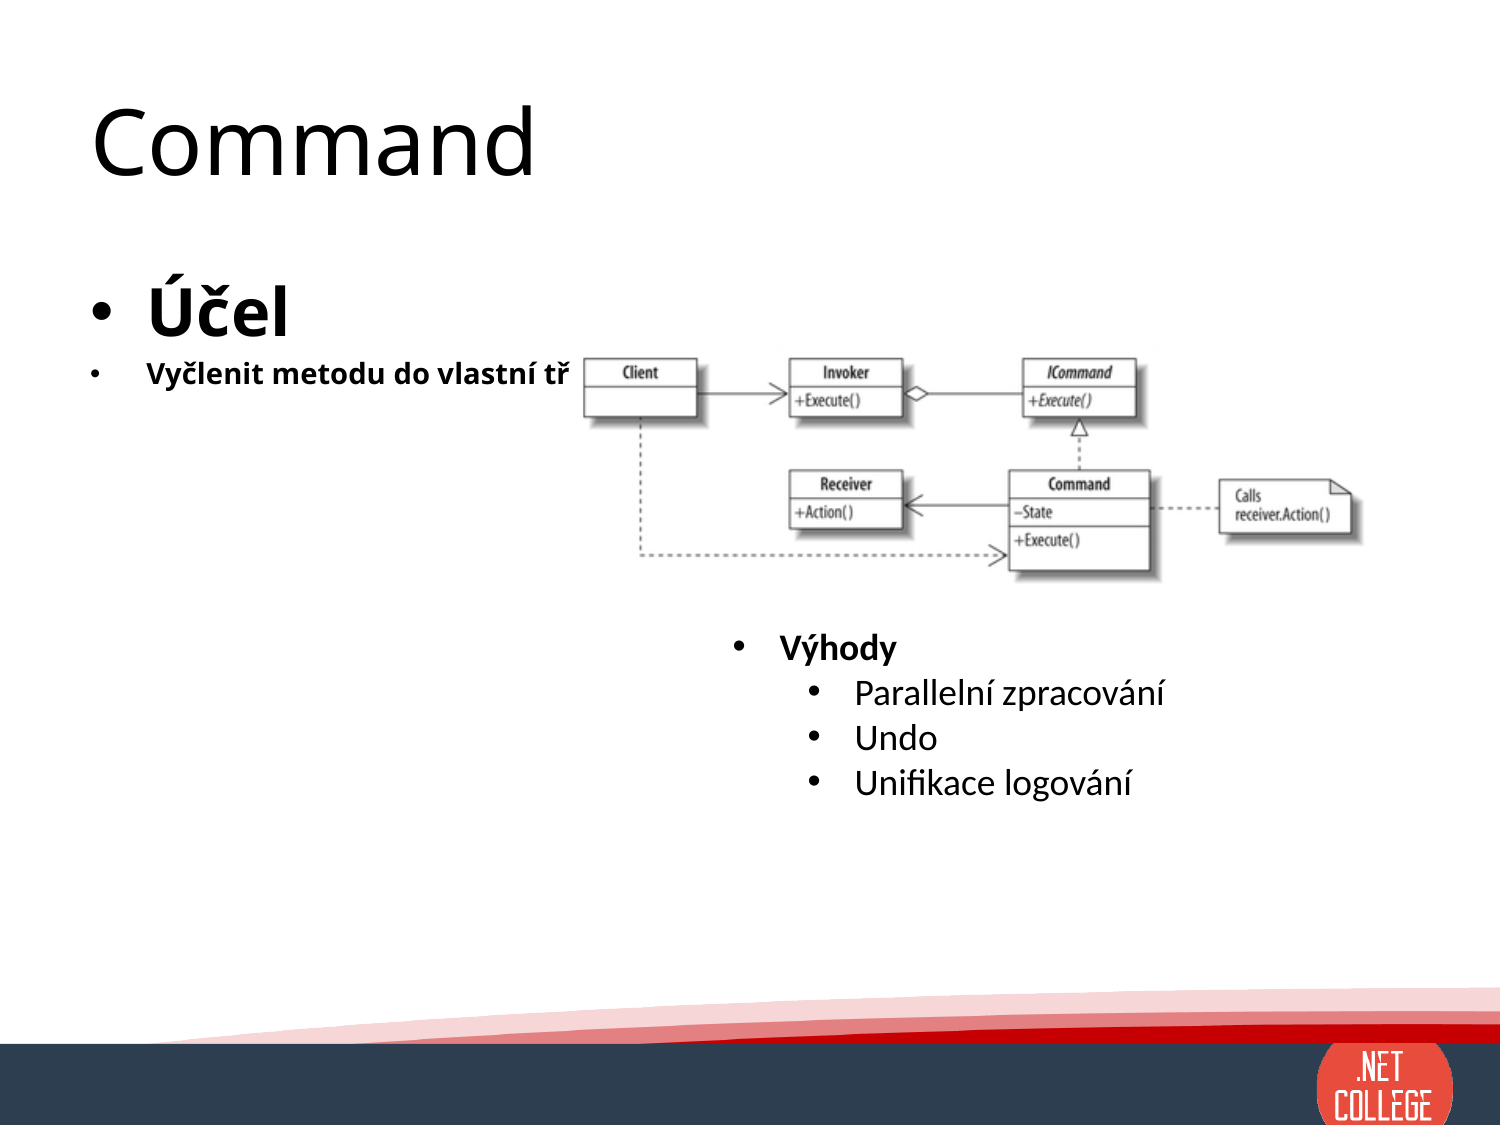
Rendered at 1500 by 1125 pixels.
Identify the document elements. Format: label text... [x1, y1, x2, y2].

title Command [75, 45, 1425, 233]
picture [571, 344, 1377, 587]
text_box Výhody Parallelní zpracování Undo Unifikace logování [717, 615, 1397, 856]
list Účel Vyčlenit metodu do vlastní třídy [75, 262, 1425, 1005]
picture [53, 987, 1500, 1125]
